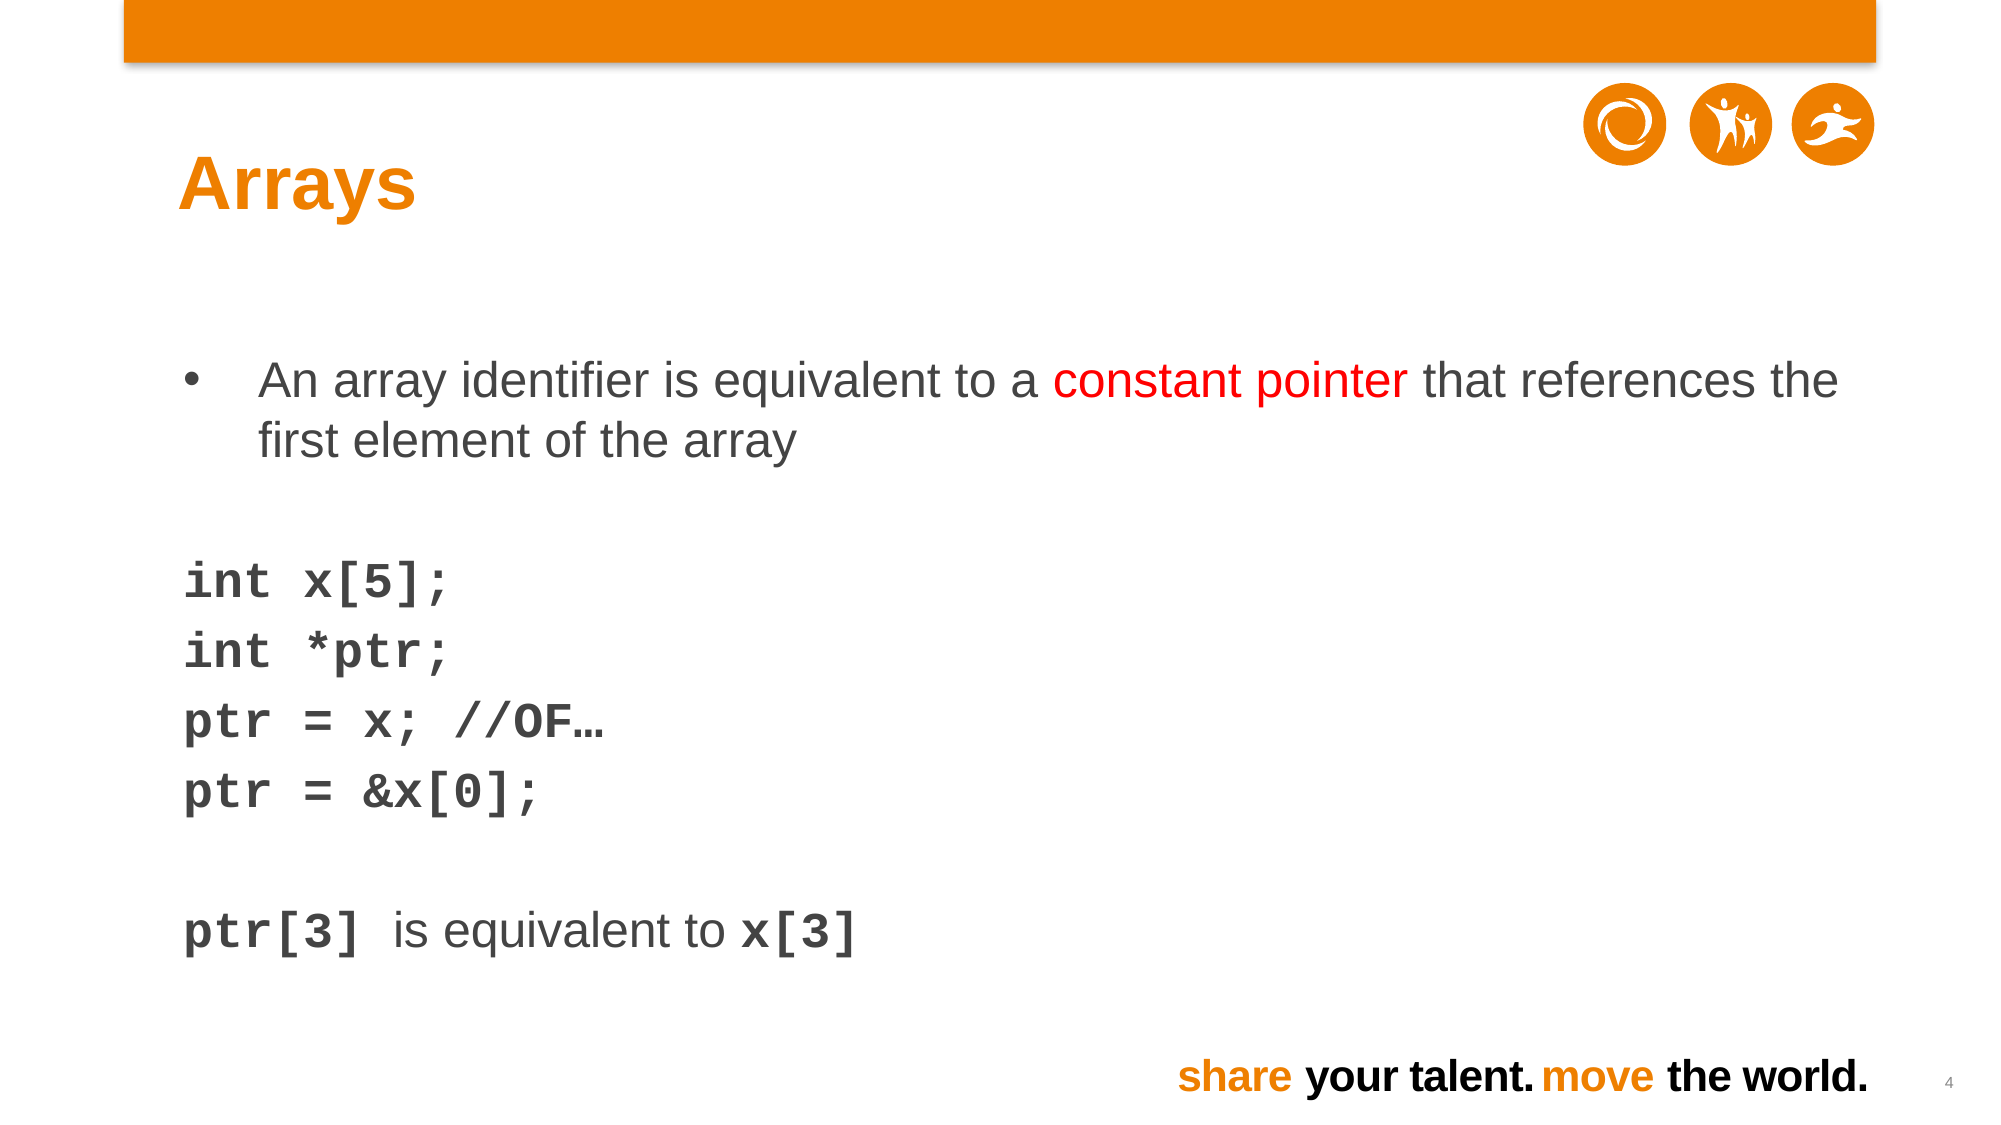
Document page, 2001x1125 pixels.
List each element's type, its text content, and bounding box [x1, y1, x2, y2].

title Arrays [163, 125, 1867, 232]
list An array identifier is equivalent to a constant pointer that references the first element of the array int x[5]; int *ptr; ptr = x; //OF… ptr = &x[0]; ptr[3] is equivalent to x[3] [163, 337, 1882, 1012]
slide_number 4 [1881, 1042, 1954, 1103]
